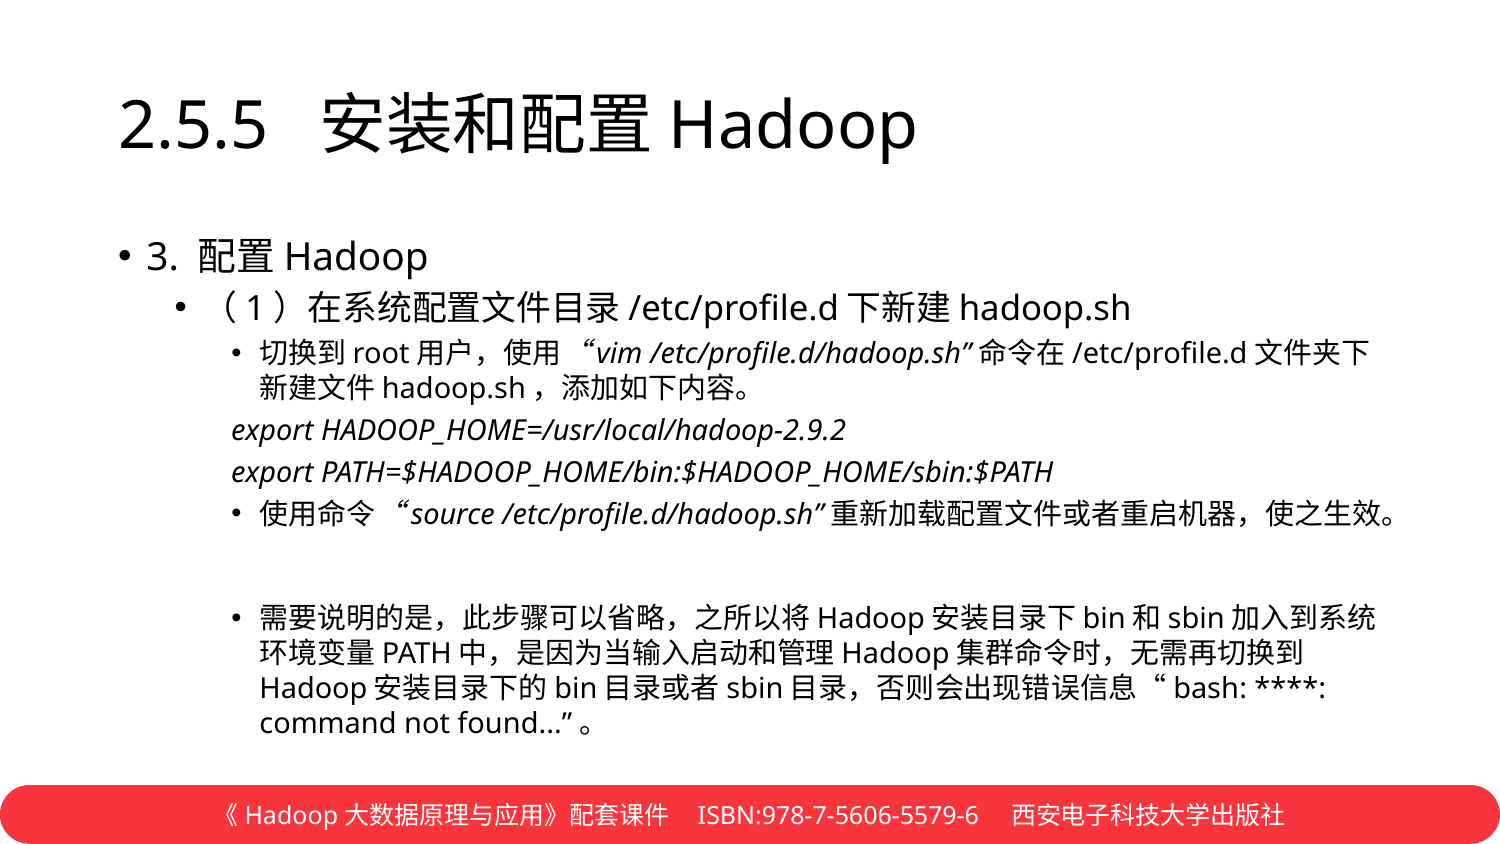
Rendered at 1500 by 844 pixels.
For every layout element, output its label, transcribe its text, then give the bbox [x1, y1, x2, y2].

title 2.5.5 安装和配置Hadoop [103, 44, 1397, 208]
list 3. 配置Hadoop （1）在系统配置文件目录/etc/profile.d下新建hadoop.sh 切换到root用户，使用“vim /etc/profile.d/hadoop.sh”命令在/etc/profile.d文件夹下新建文件hadoop.sh，添加如下内容。 export HADOOP_HOME=/usr/local/hadoop-2.9.2 export PATH=$HADOOP_HOME/bin:$HADOOP_HOME/sbin:$PATH 使用命令“source /etc/profile.d/hadoop.sh”重新加载配置文件或者重启机器，使之生效。 需要说明的是，此步骤可以省略，之所以将Hadoop安装目录下bin和sbin加入到系统环境变量PATH中，是因为当输入启动和管理Hadoop集群命令时，无需再切换到Hadoop安装目录下的bin目录或者sbin目录，否则会出现错误信息“bash: ****: command not found...”。 [103, 224, 1397, 760]
